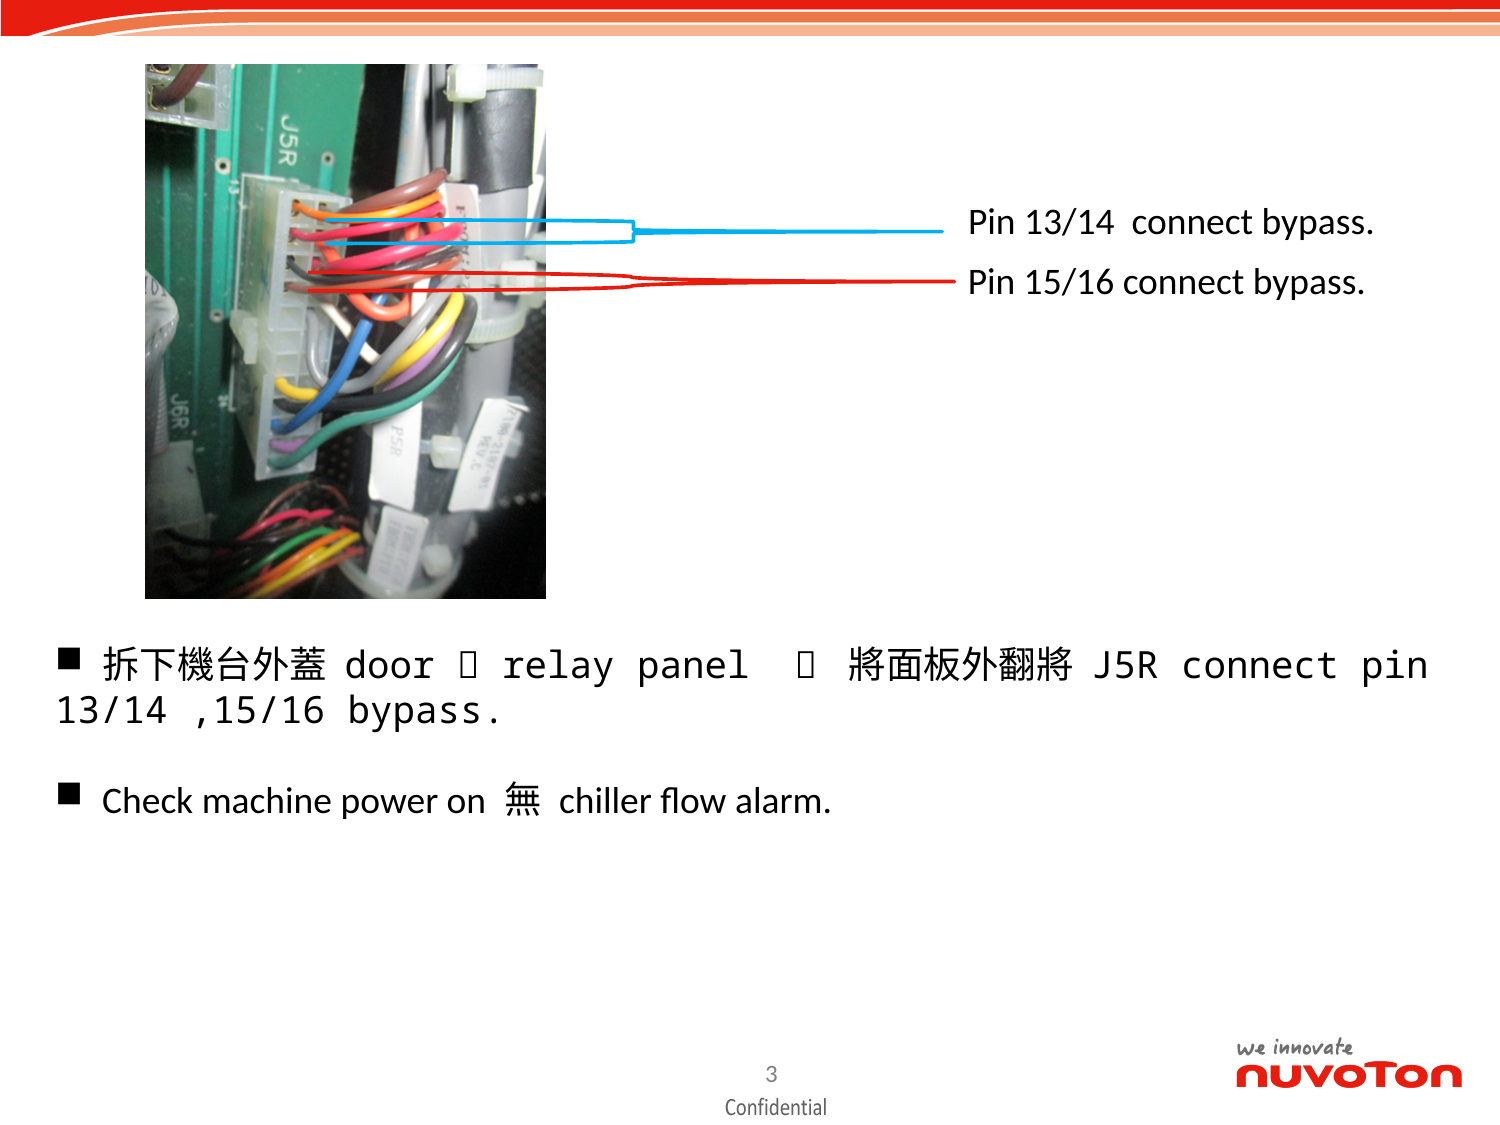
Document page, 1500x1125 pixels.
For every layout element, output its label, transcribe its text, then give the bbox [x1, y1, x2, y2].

text_box Pin 15/16 connect bypass. [953, 250, 1382, 310]
text_box [549, 273, 953, 291]
picture [0, 0, 1500, 1125]
text_box Pin 13/14 connect bypass. [953, 189, 1390, 250]
text_box 拆下機台外蓋 door  relay panel  將面板外翻將 J5R connect pin 13/14 ,15/16 bypass. Check machine power on 無 chiller flow alarm. [40, 633, 1444, 874]
slide_number 2 [596, 1042, 947, 1103]
text_box [549, 219, 944, 244]
